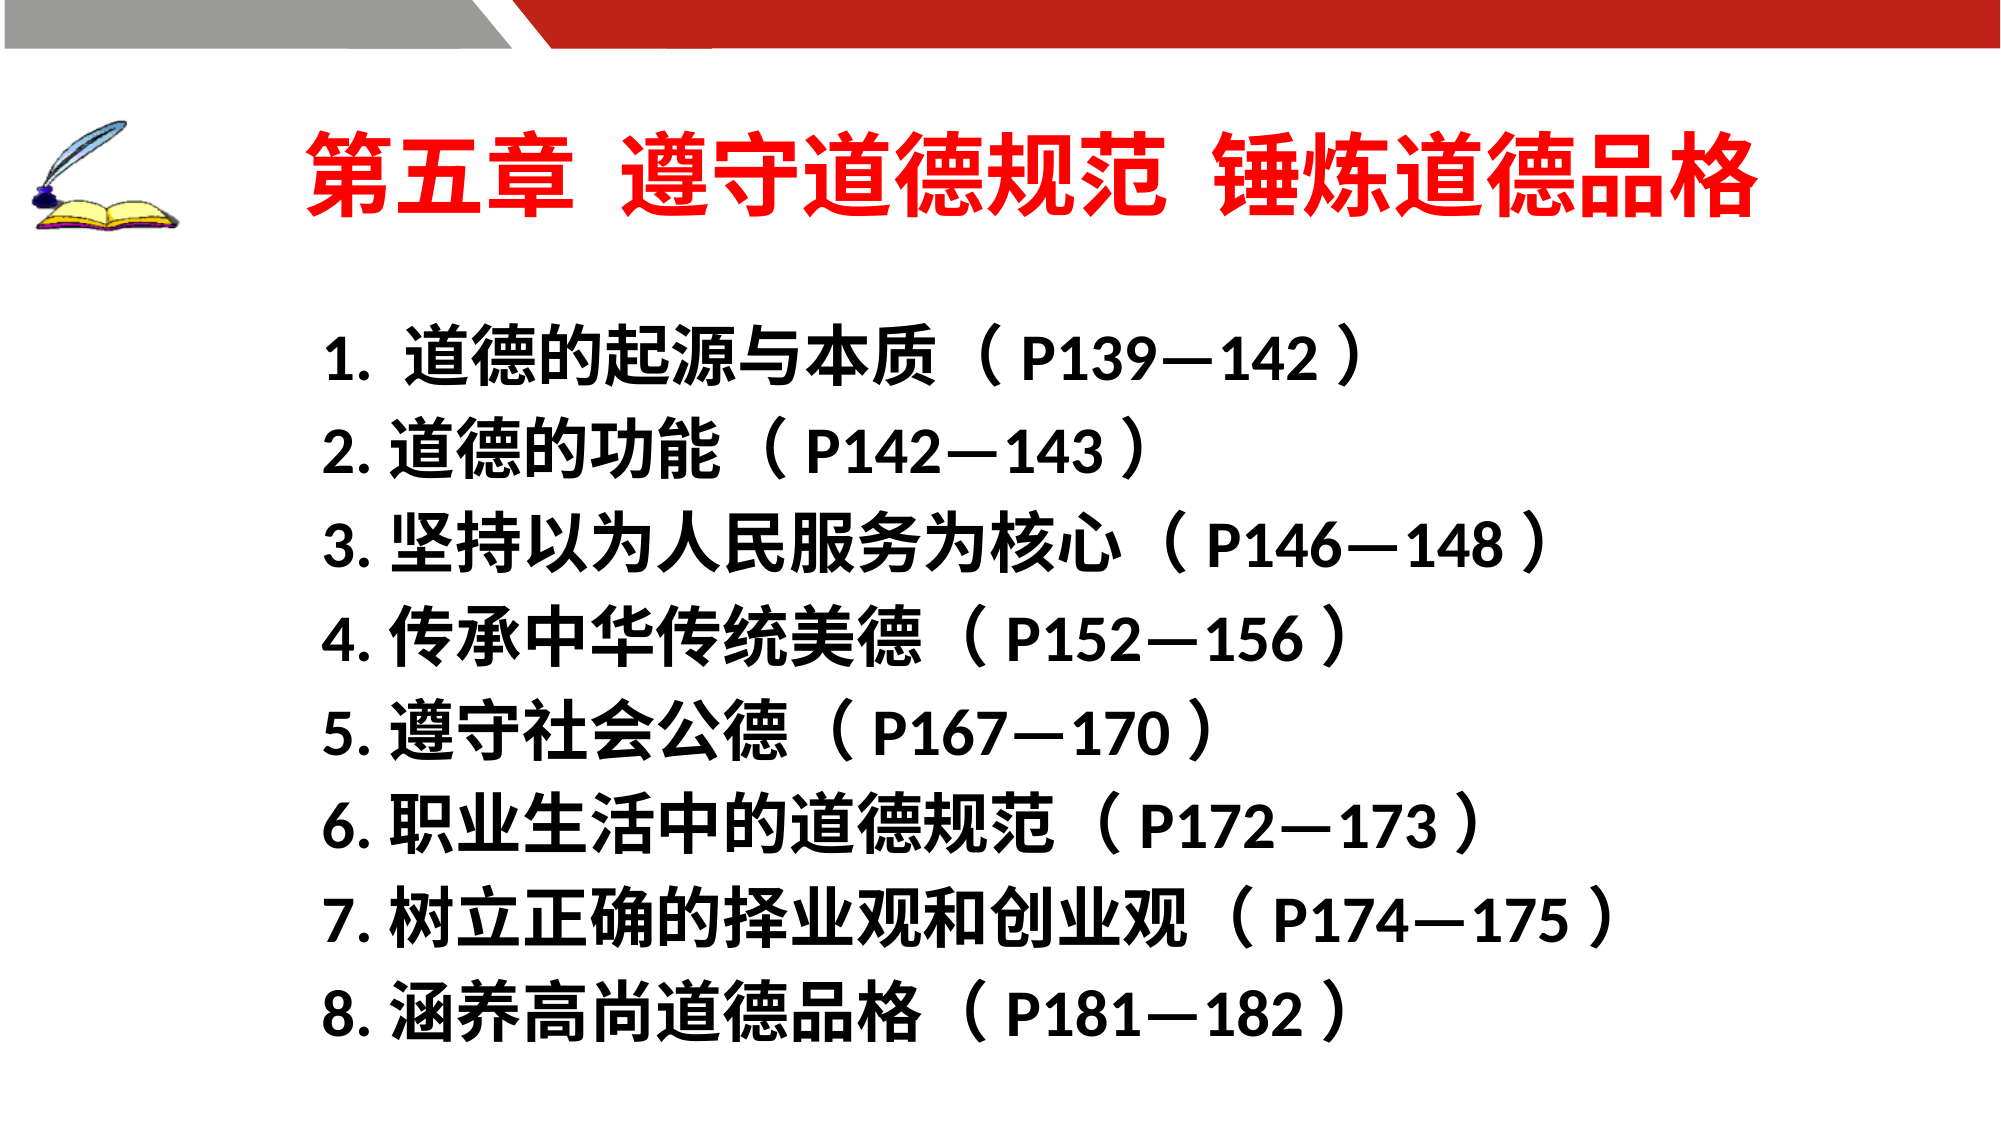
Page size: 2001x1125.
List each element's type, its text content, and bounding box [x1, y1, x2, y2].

picture [13, 100, 193, 232]
title 第五章 遵守道德规范 锤炼道德品格 [137, 100, 1863, 260]
list 1. 道德的起源与本质（P139—142） 2.道德的功能（P142—143） 3.坚持以为人民服务为核心（P146—148） 4.传承中华传统美德（P152—156） 5.遵守社会公德（P167—170） 6.职业生活中的道德规范（P172—173） 7.树立正确的择业观和创业观（P174—175） 8.涵养高尚道德品格（P181—182） [306, 198, 2000, 949]
